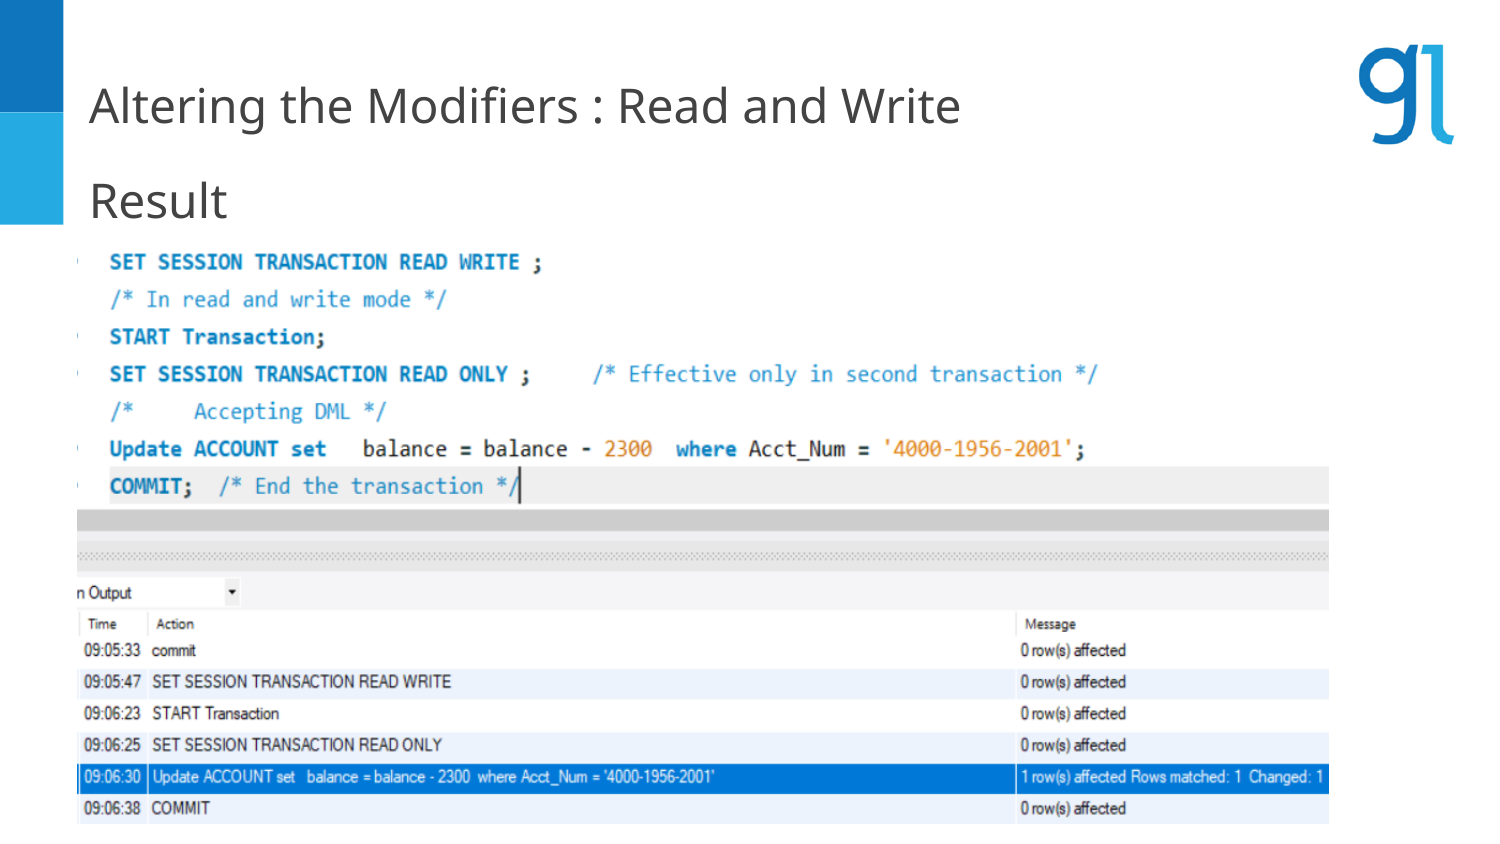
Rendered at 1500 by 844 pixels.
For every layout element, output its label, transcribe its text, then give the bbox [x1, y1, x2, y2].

picture [1331, 20, 1480, 169]
text_box Altering the Modifiers : Read and Write [77, 70, 1199, 166]
picture [77, 241, 1329, 825]
text_box Result [77, 166, 1199, 226]
